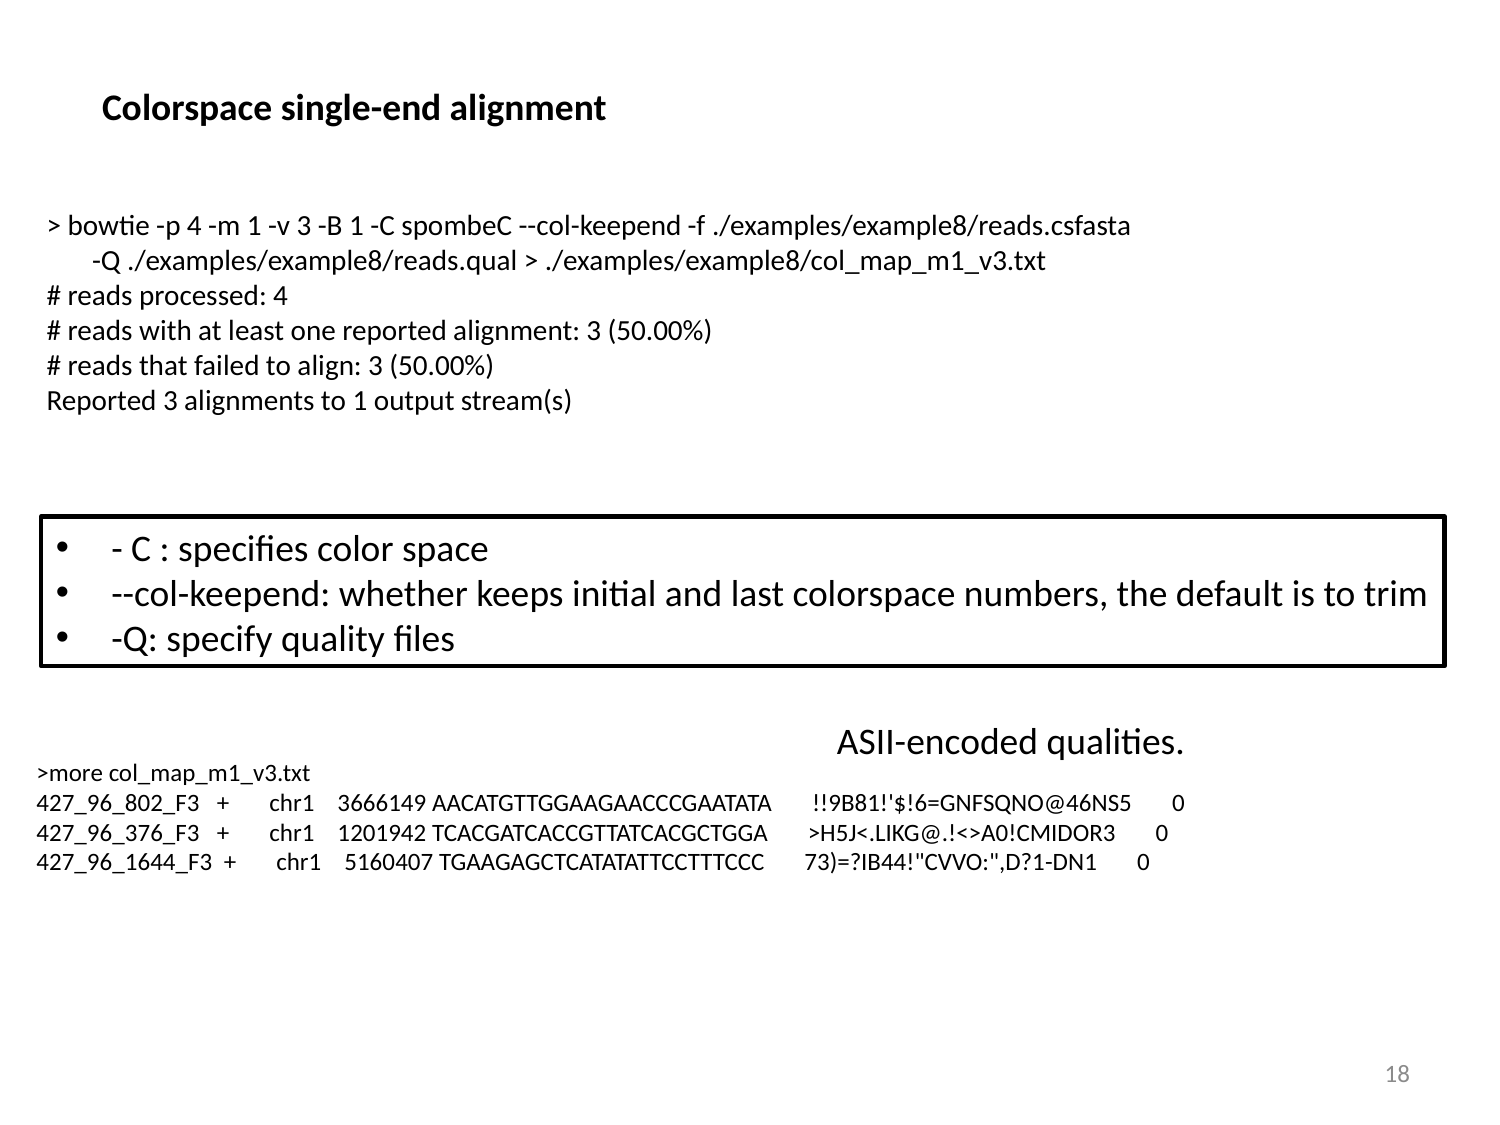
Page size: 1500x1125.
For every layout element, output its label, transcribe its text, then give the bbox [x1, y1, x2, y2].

text_box - C : specifies color space --col-keepend: whether keeps initial and last colorspace numbers, the default is to trim -Q: specify quality files [39, 514, 1447, 668]
text_box ASII-encoded qualities. [822, 709, 1201, 770]
text_box Colorspace single-end alignment [87, 75, 623, 136]
text_box >more col_map_m1_v3.txt 427_96_802_F3 + chr1 3666149 AACATGTTGGAAGAACCCGAATATA !!9B81!'$!6=GNFSQNO@46NS5 0 427_96_376_F3 + chr1 1201942 TCACGATCACCGTTATCACGCTGGA >H5J<.LIKG@.!<>A0!CMIDOR3 0 427_96_1644_F3 + chr1 5160407 TGAAGAGCTCATATATTCCTTTCCC 73)=?IB44!"CVVO:",D?1-DN1 0 [21, 748, 1243, 884]
text_box > bowtie -p 4 -m 1 -v 3 -B 1 -C spombeC --col-keepend -f ./examples/example8/reads.csfasta -Q ./examples/example8/reads.qual > ./examples/example8/col_map_m1_v3.txt # reads processed: 4 # reads with at least one reported alignment: 3 (50.00%) # reads that failed to align: 3 (50.00%) Reported 3 alignments to 1 output stream(s) [31, 199, 1154, 459]
slide_number 18 [1074, 1042, 1425, 1103]
